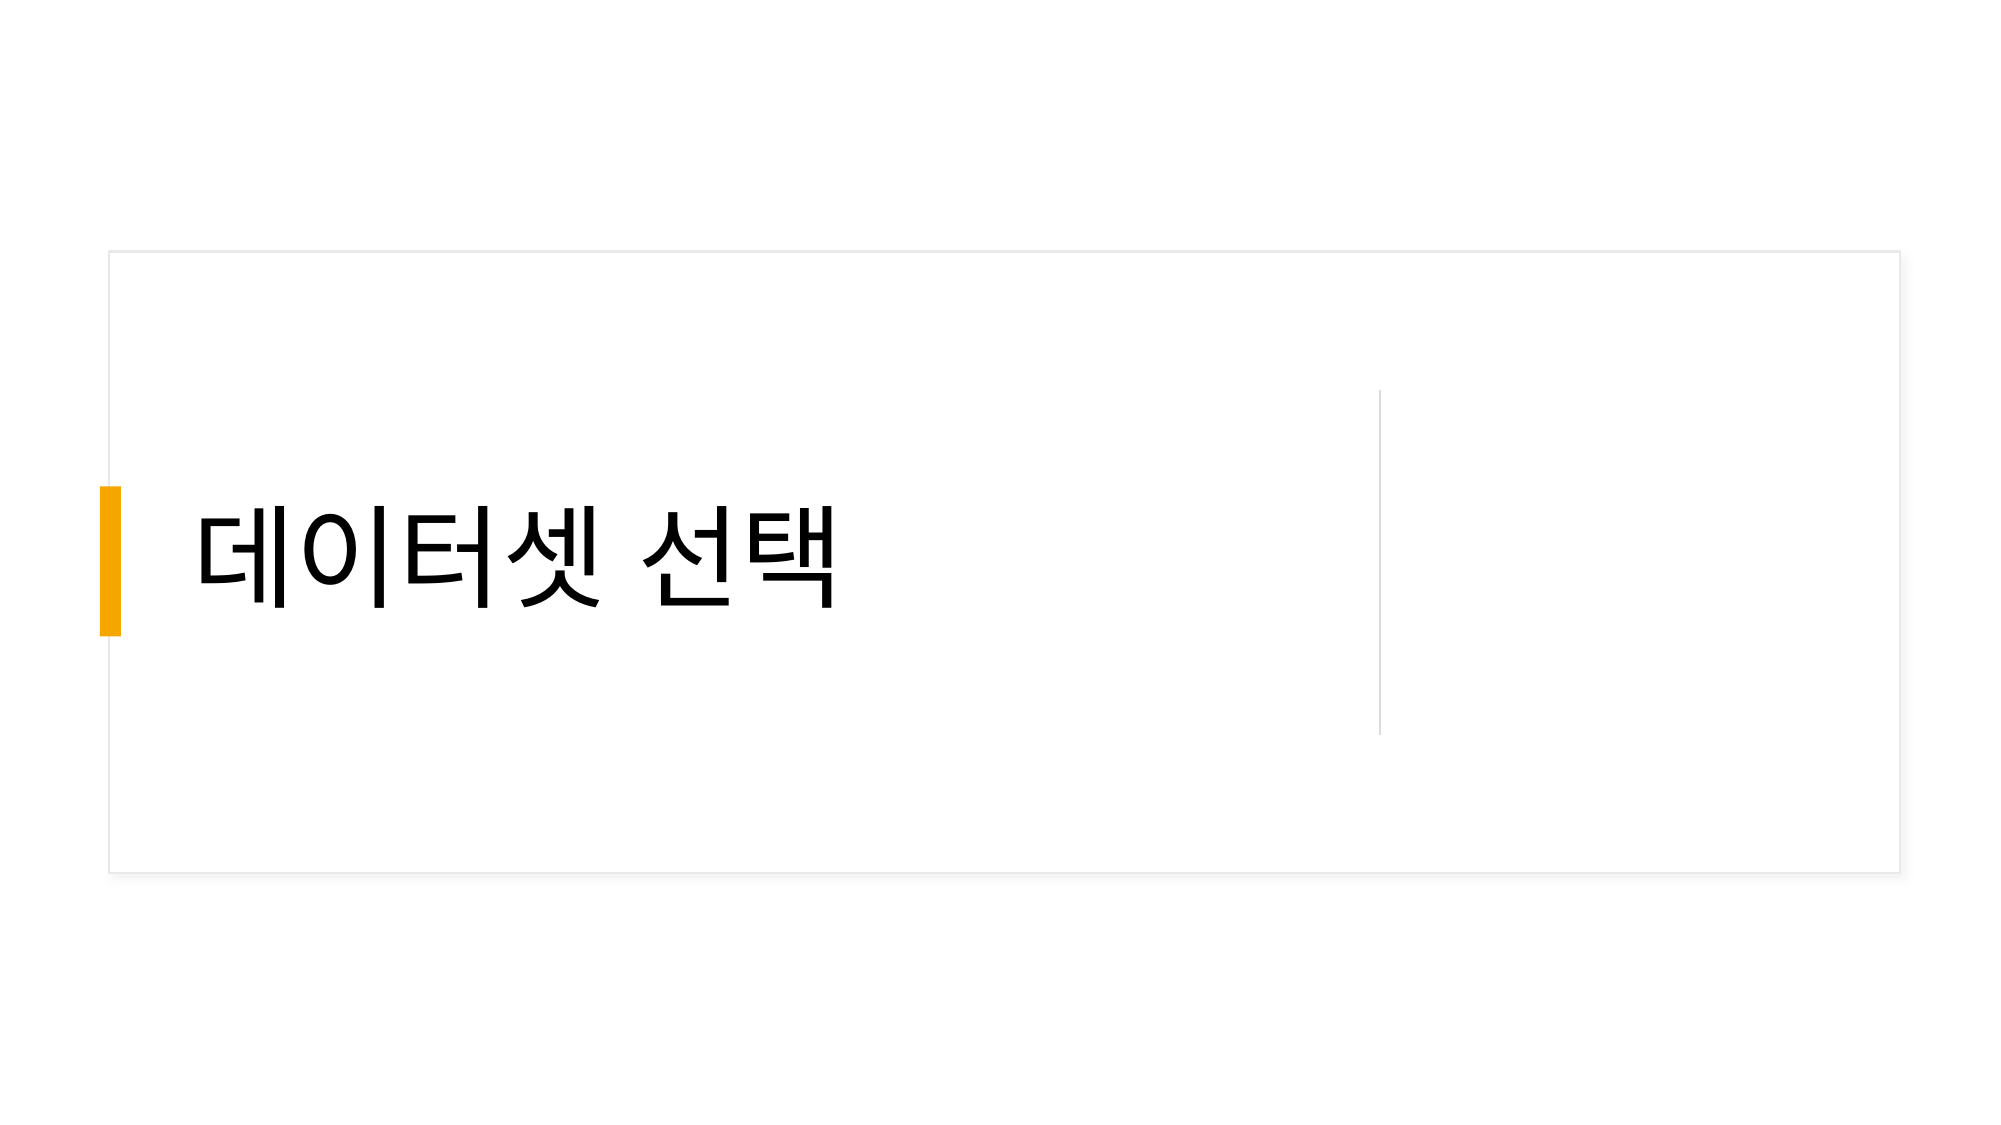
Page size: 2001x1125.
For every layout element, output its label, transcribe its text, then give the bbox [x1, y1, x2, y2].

title 데이터셋 선택 [176, 318, 1328, 809]
